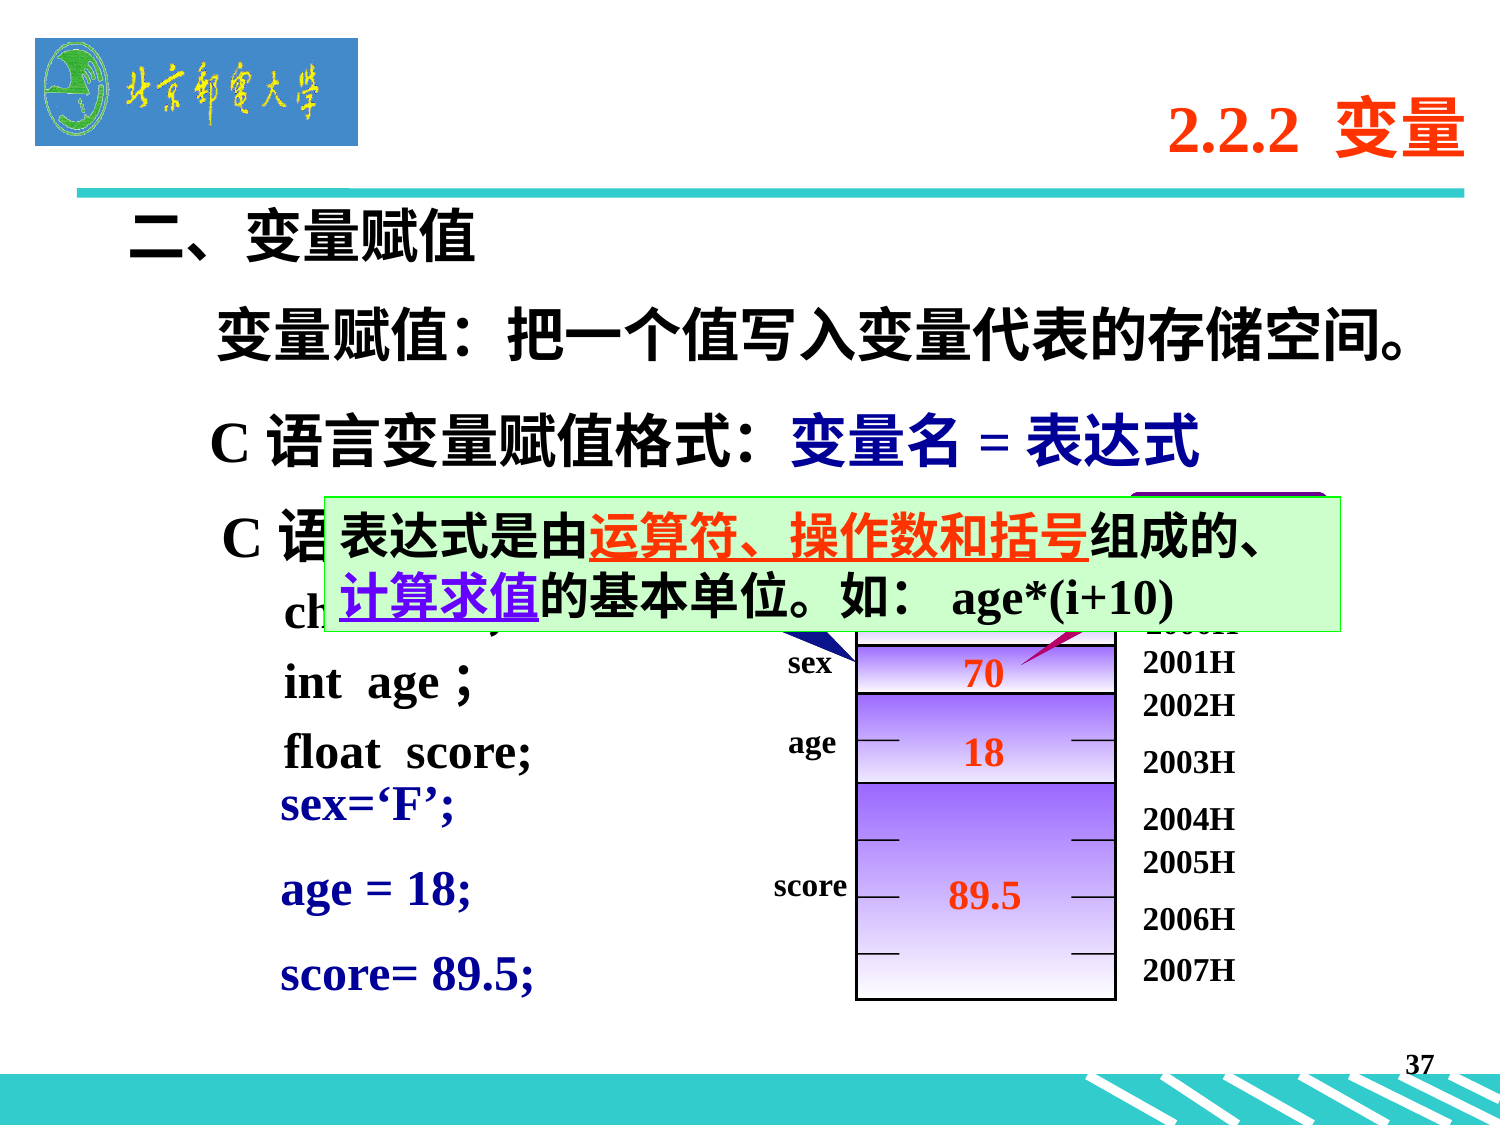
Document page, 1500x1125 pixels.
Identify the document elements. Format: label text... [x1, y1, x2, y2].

text_box C语言变量赋值格式：变量名=表达式 [194, 397, 1412, 482]
list 二、变量赋值 [112, 199, 1388, 313]
text_box sex=‘F’; age = 18; score= 89.5; [265, 763, 776, 1008]
text_box C语言示例： char sex； int age； float score; [206, 491, 750, 787]
text_box 表达式是由运算符、操作数和括号组成的、计算求值的基本单位。如：age*(i+10) [324, 496, 1341, 632]
text_box 变量的值 [1130, 491, 1327, 496]
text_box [773, 503, 1330, 1000]
picture [34, 37, 358, 146]
title 2.2.2 变量 [207, 66, 1483, 185]
text_box 变量赋值：把一个值写入变量代表的存储空间。 [200, 290, 1500, 376]
slide_number 37 [1137, 1037, 1451, 1113]
